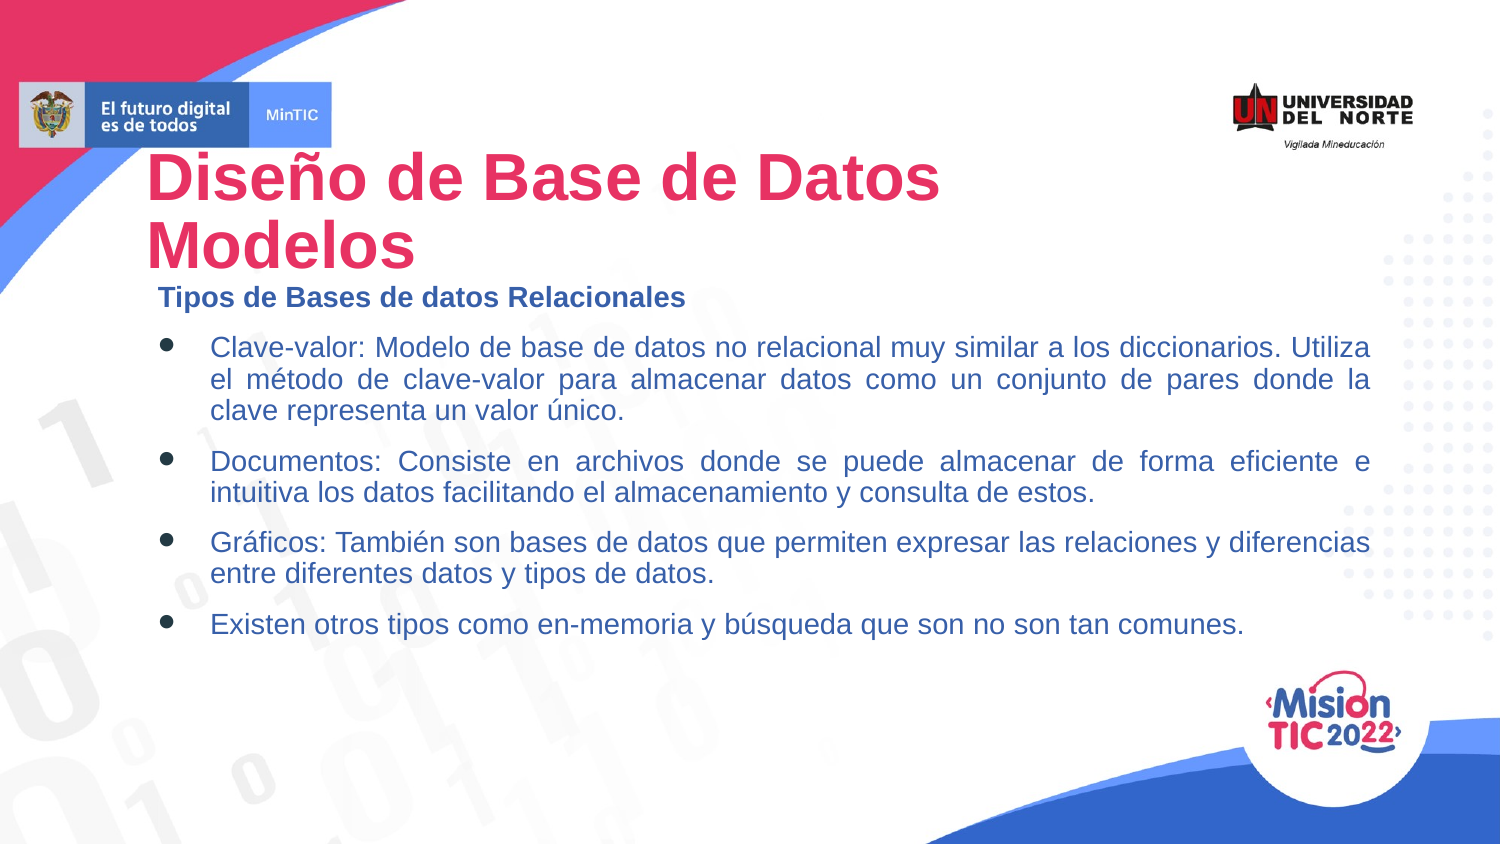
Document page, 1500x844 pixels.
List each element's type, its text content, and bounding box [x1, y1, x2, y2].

text_box Diseño de Base de Datos Modelos [135, 109, 1373, 277]
text_box Tipos de Bases de datos Relacionales Clave-valor: Modelo de base de datos no relacional muy similar a los diccionarios. Utiliza el método de clave-valor para almacenar datos como un conjunto de pares donde la clave representa un valor único. Documentos: Consiste en archivos donde se puede almacenar de forma eficiente e intuitiva los datos facilitando el almacenamiento y consulta de estos. Gráficos: También son bases de datos que permiten expresar las relaciones y diferencias entre diferentes datos y tipos de datos. Existen otros tipos como en-memoria y búsqueda que son no son tan comunes. [135, 277, 1373, 772]
picture [0, 0, 1500, 844]
